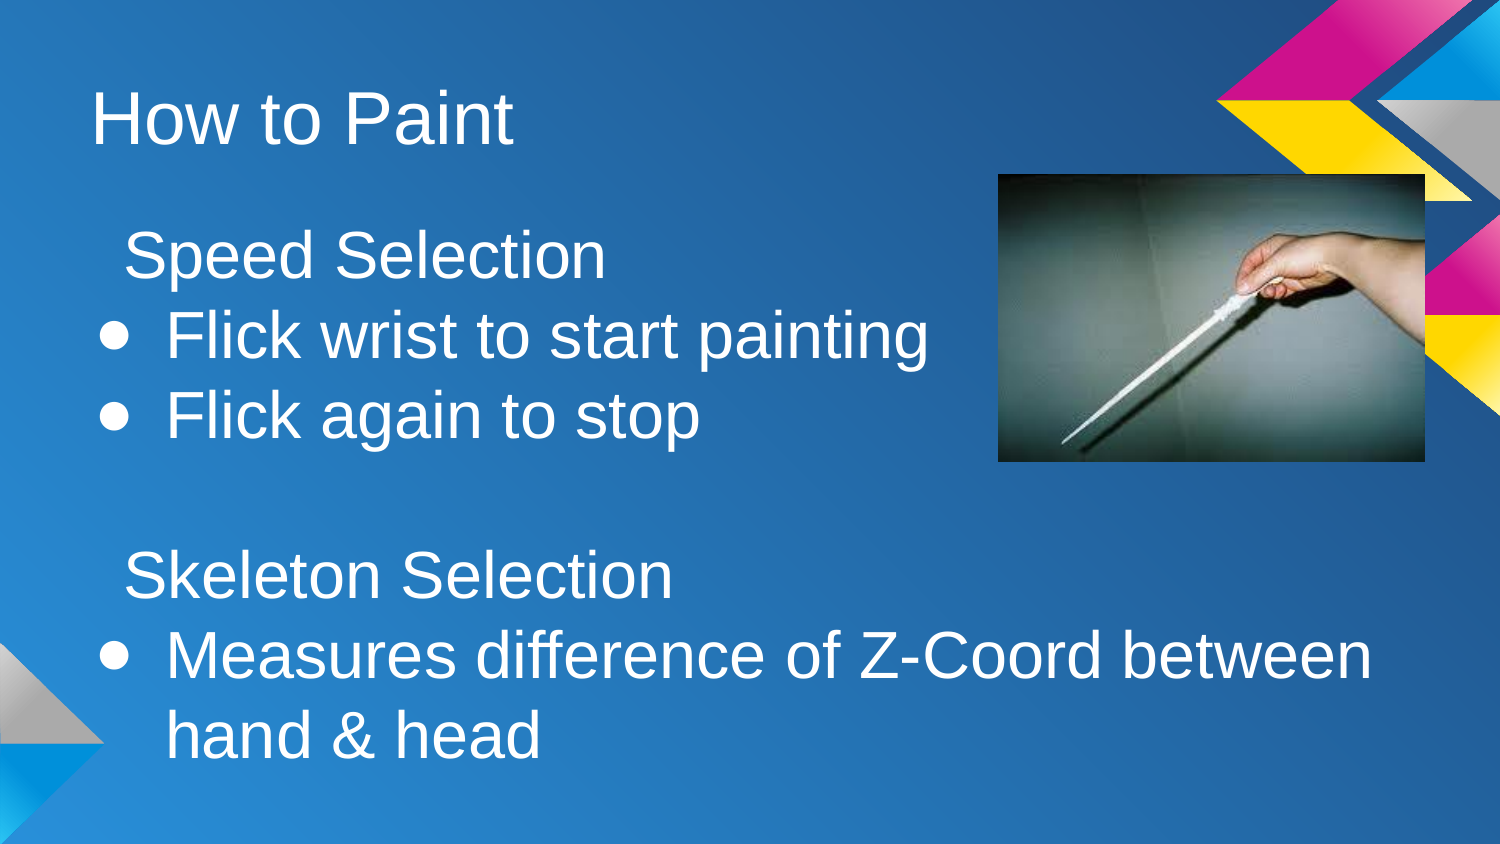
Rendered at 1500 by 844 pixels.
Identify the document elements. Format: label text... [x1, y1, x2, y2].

list Speed Selection Flick wrist to start painting Flick again to stop Skeleton Selection Measures difference of Z-Coord between hand & head [75, 196, 1425, 793]
title How to Paint [75, 33, 1204, 175]
picture [998, 174, 1426, 463]
